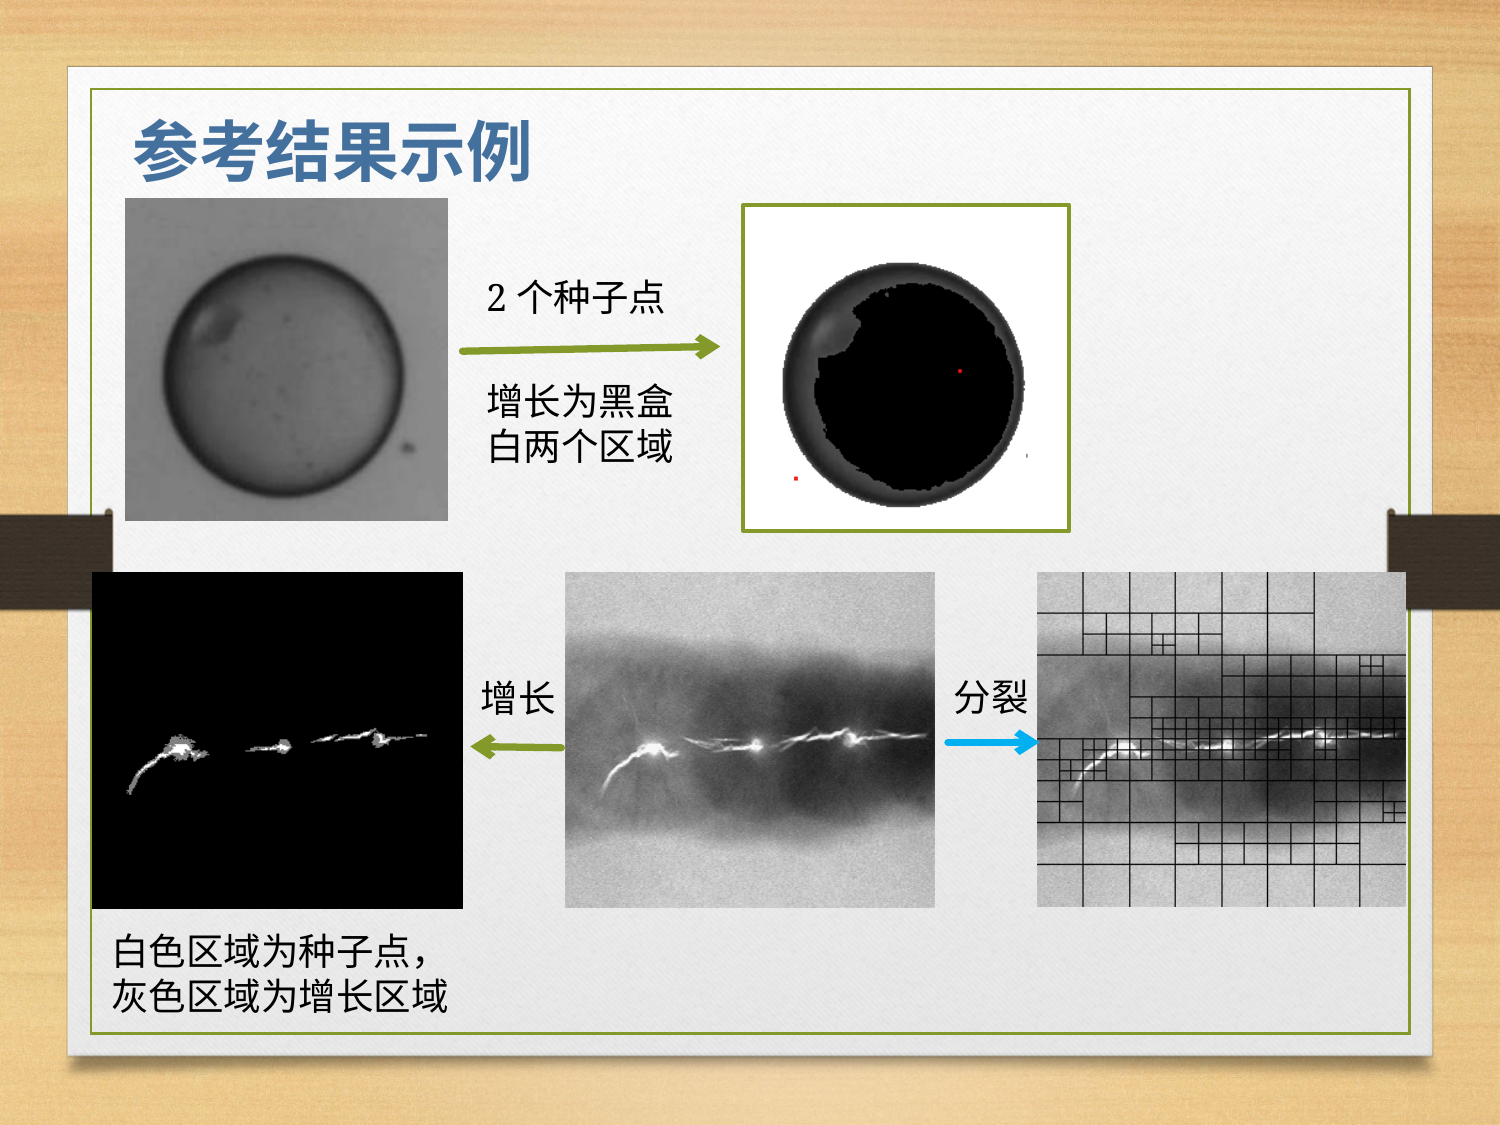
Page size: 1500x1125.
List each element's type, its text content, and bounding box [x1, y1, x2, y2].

text_box 白色区域为种子点，灰色区域为增长区域 [96, 920, 477, 1025]
text_box 增长 [466, 667, 565, 728]
text_box 参考结果示例 [117, 102, 682, 198]
picture [0, 0, 1500, 1125]
text_box 分裂 [938, 666, 1037, 727]
text_box 增长为黑盒白两个区域 [471, 370, 712, 476]
text_box 2个种子点 [471, 266, 712, 327]
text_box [462, 346, 721, 352]
